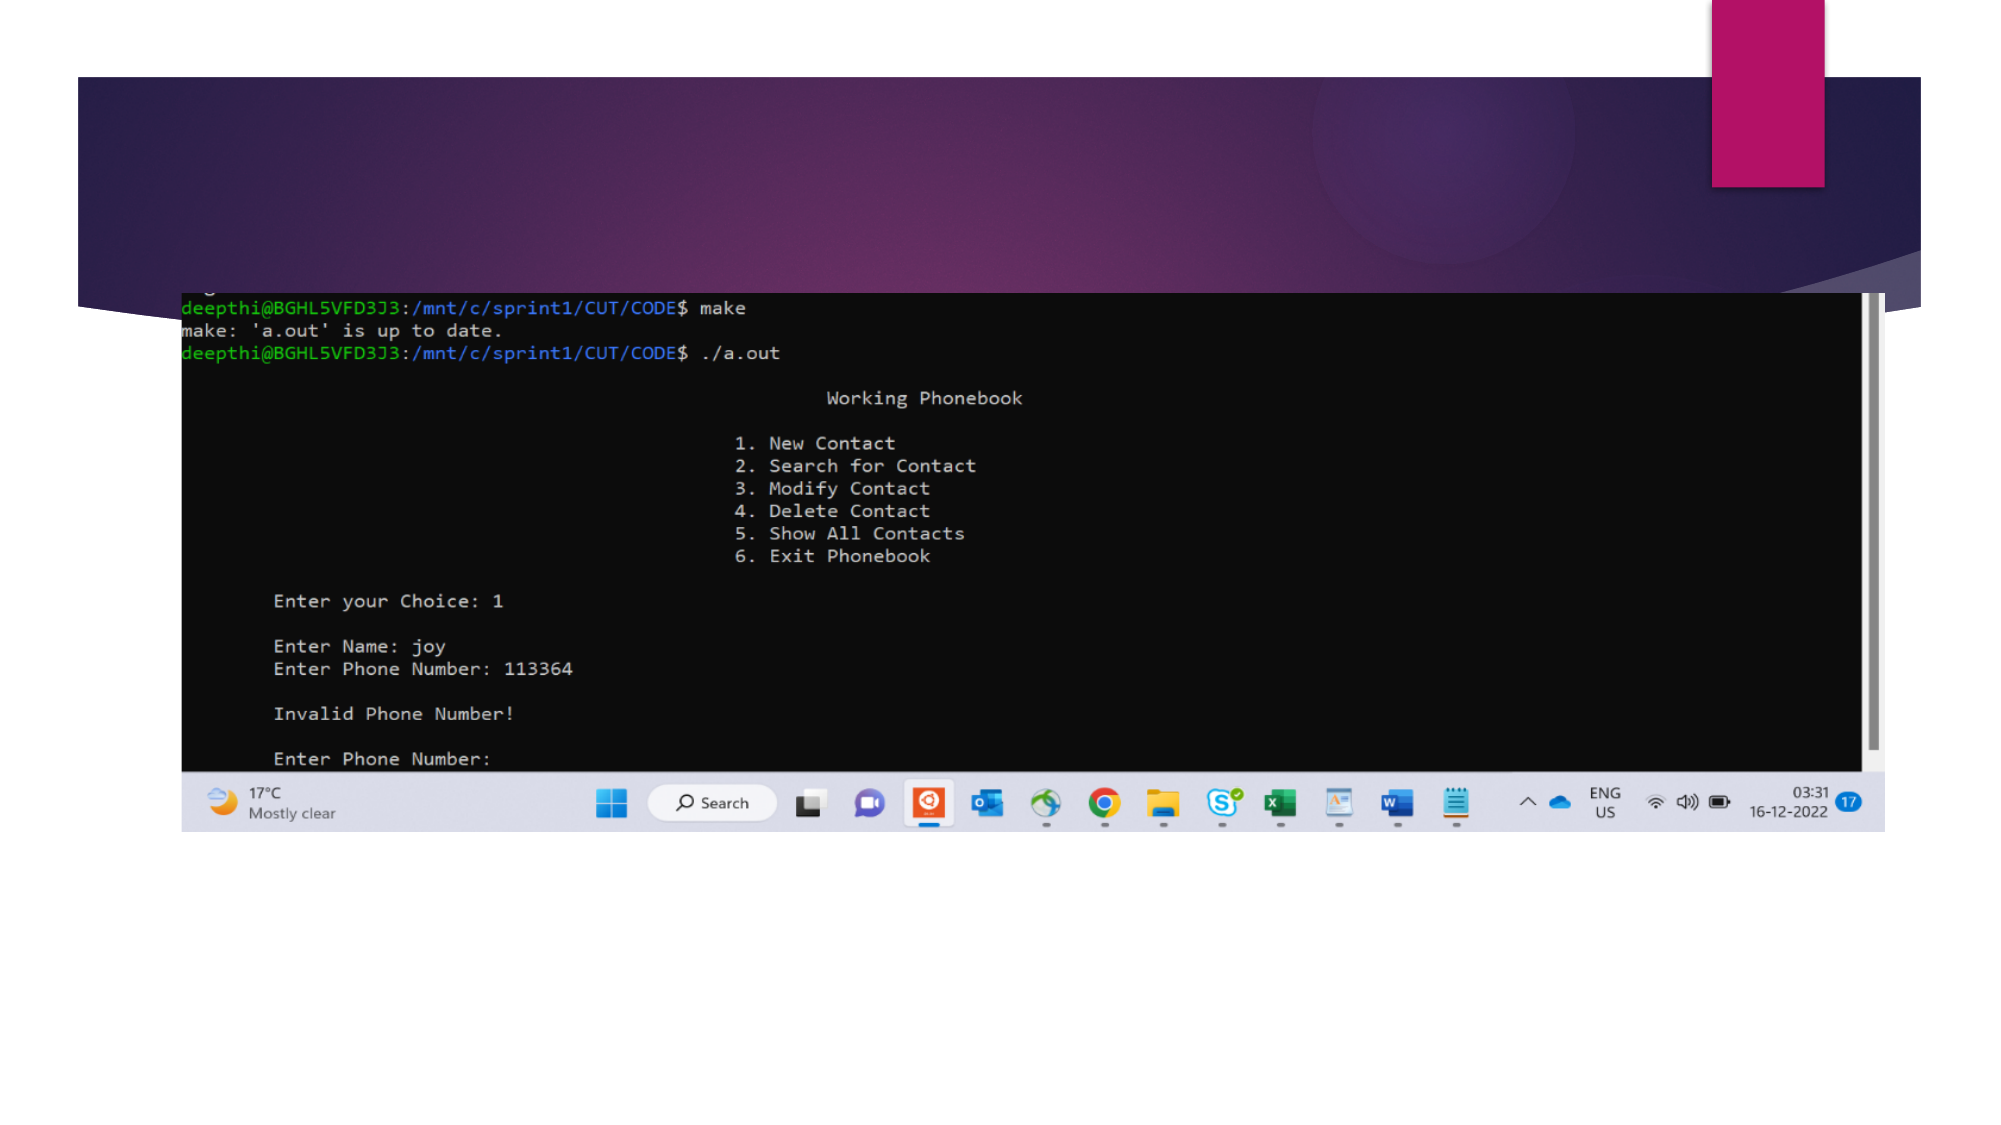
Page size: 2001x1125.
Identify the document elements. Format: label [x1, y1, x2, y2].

picture [181, 293, 1886, 832]
